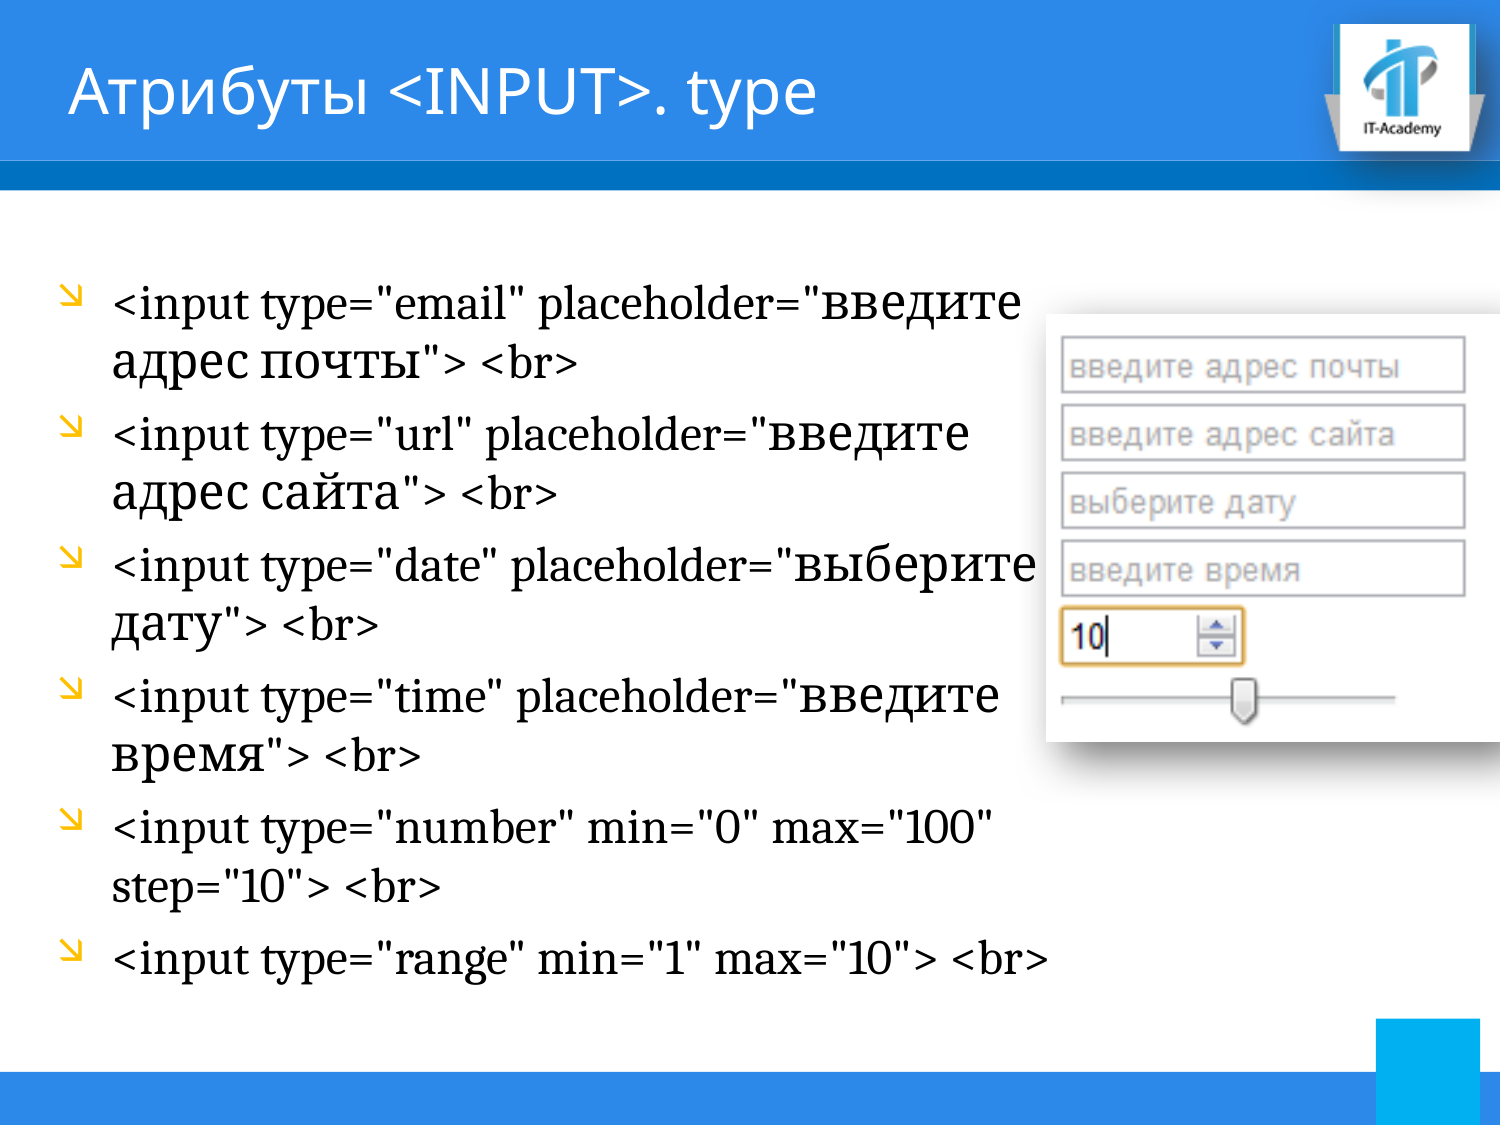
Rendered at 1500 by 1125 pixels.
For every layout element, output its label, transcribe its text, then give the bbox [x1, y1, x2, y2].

list <input type="email" placeholder="введите адрес почты"> <br> <input type="url" placeholder="введите адрес сайта"> <br> <input type="date" placeholder="выберите дату"> <br> <input type="time" placeholder="введите время"> <br> <input type="number" min="0" max="100" step="10"> <br> <input type="range" min="1" max="10"> <br> [41, 262, 1069, 1005]
picture [1045, 314, 1500, 742]
title Атрибуты <INPUT>. type [53, 42, 1404, 135]
picture [1323, 24, 1487, 153]
